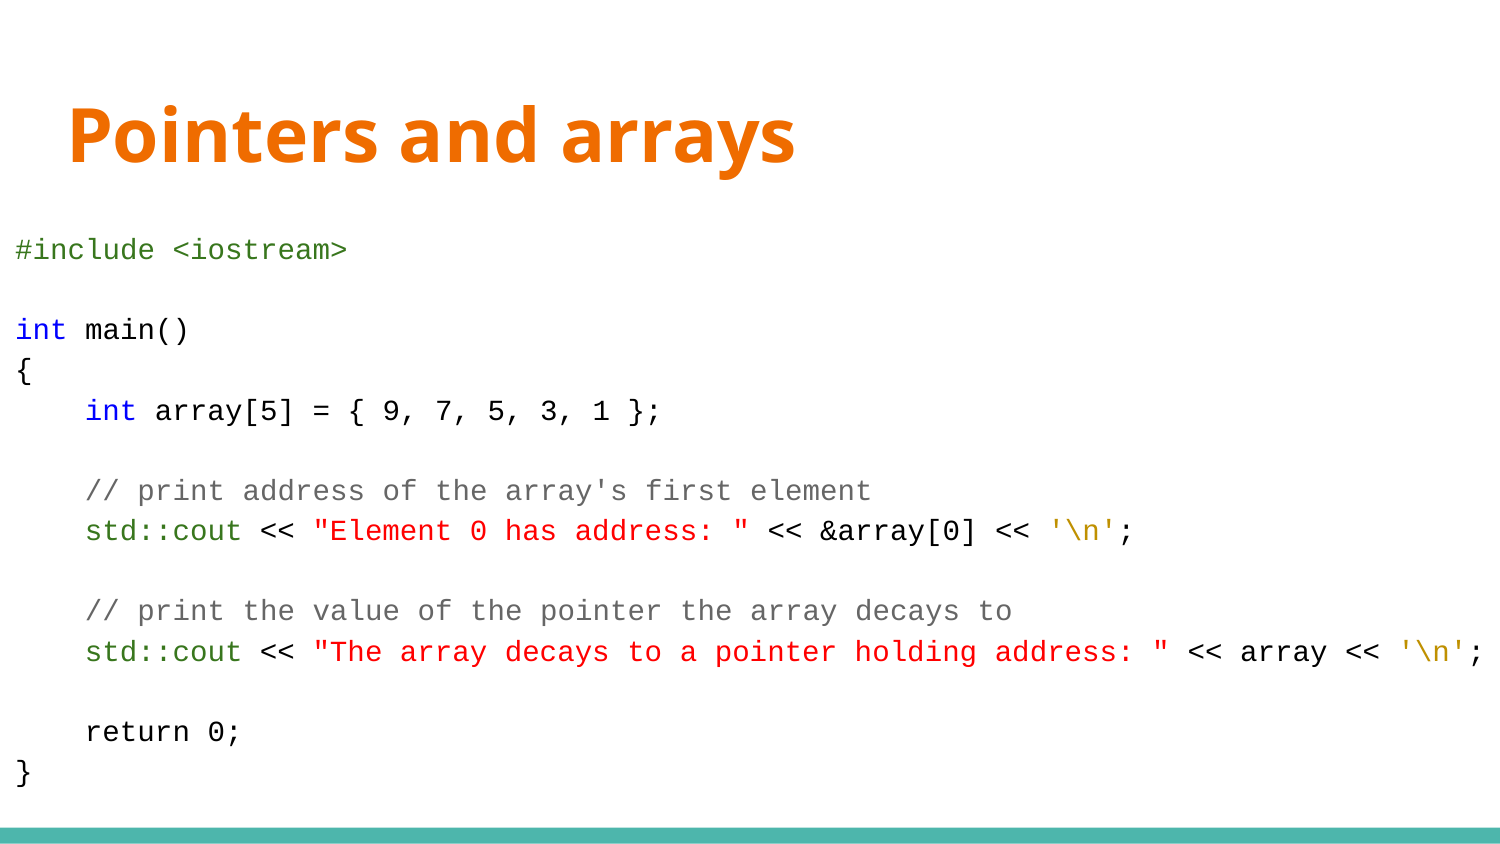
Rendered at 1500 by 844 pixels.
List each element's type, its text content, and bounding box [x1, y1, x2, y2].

list #include <iostream> int main() { int array[5] = { 9, 7, 5, 3, 1 }; // print address of the array's first element std::cout << "Element 0 has address: " << &array[0] << '\n'; // print the value of the pointer the array decays to std::cout << "The array decays to a pointer holding address: " << array << '\n'; return 0; } [0, 210, 1500, 816]
title Pointers and arrays [51, 72, 1449, 189]
